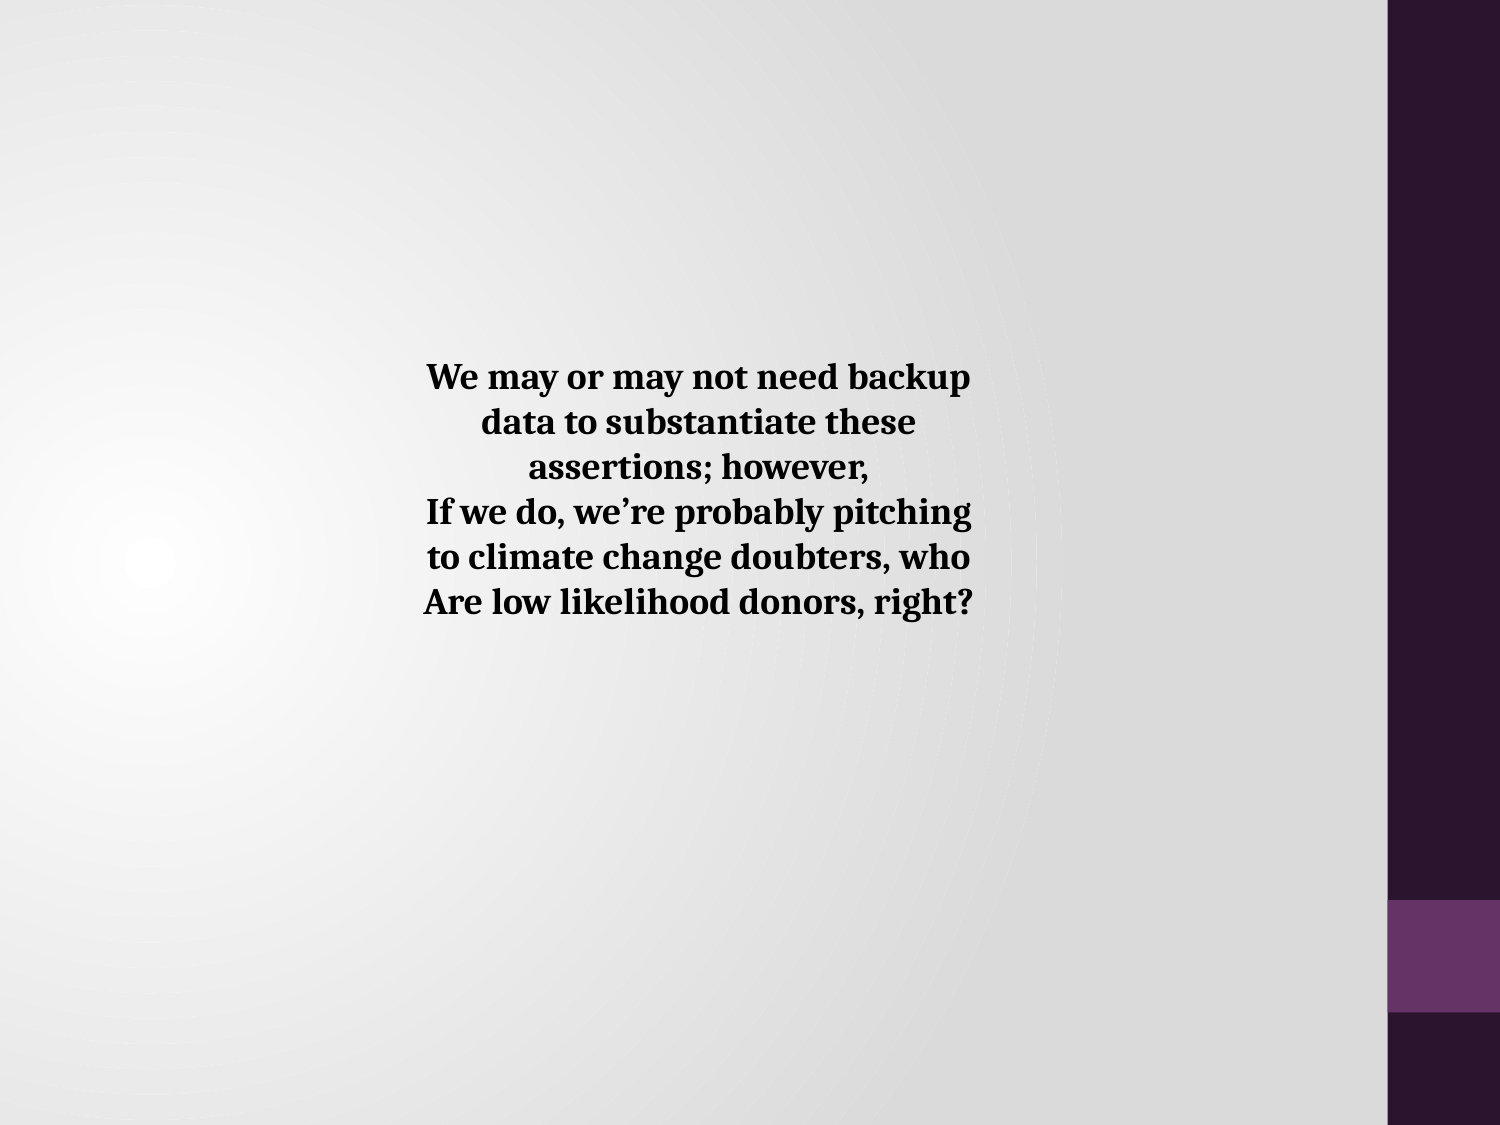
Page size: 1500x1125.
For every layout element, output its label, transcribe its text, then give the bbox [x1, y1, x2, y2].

text_box We may or may not need backup data to substantiate these assertions; however, If we do, we’re probably pitching to climate change doubters, who Are low likelihood donors, right? [391, 344, 1007, 630]
